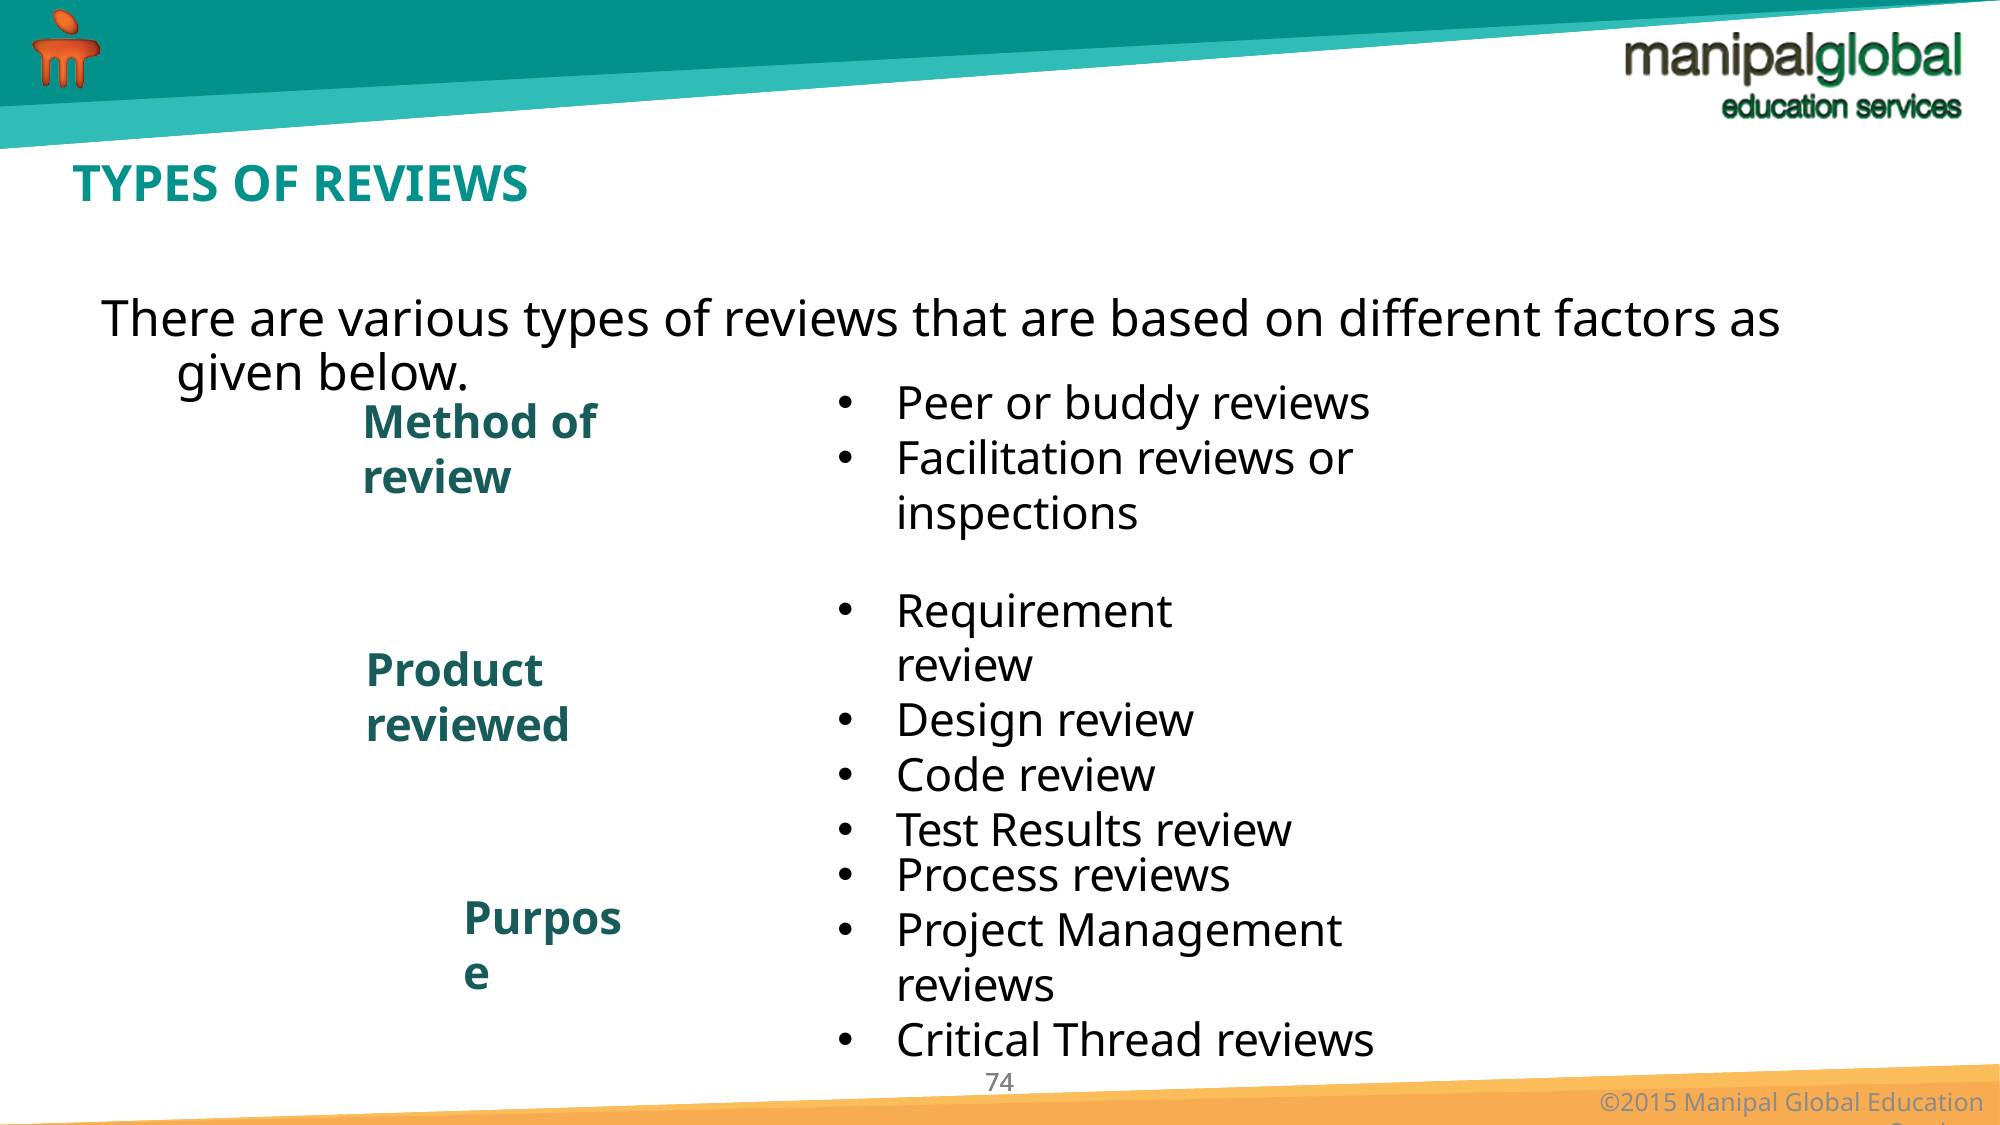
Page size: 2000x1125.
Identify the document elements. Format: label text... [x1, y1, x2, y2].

text_box Process reviews Project Management reviews Critical Thread reviews [834, 845, 1497, 1066]
list There are various types of reviews that are based on different factors as given below. [86, 285, 1829, 1036]
text_box Requirement review Design review Code review Test Results review [834, 581, 1315, 845]
picture [1613, 21, 1990, 125]
text_box Peer or buddy reviews Facilitation reviews or inspections [834, 373, 1588, 539]
text_box Method of review [359, 392, 738, 503]
text_box Product reviewed [362, 640, 735, 751]
text_box Purpose [460, 888, 637, 999]
picture [28, 6, 104, 91]
title TYPES OF REVIEWS [57, 151, 1623, 212]
